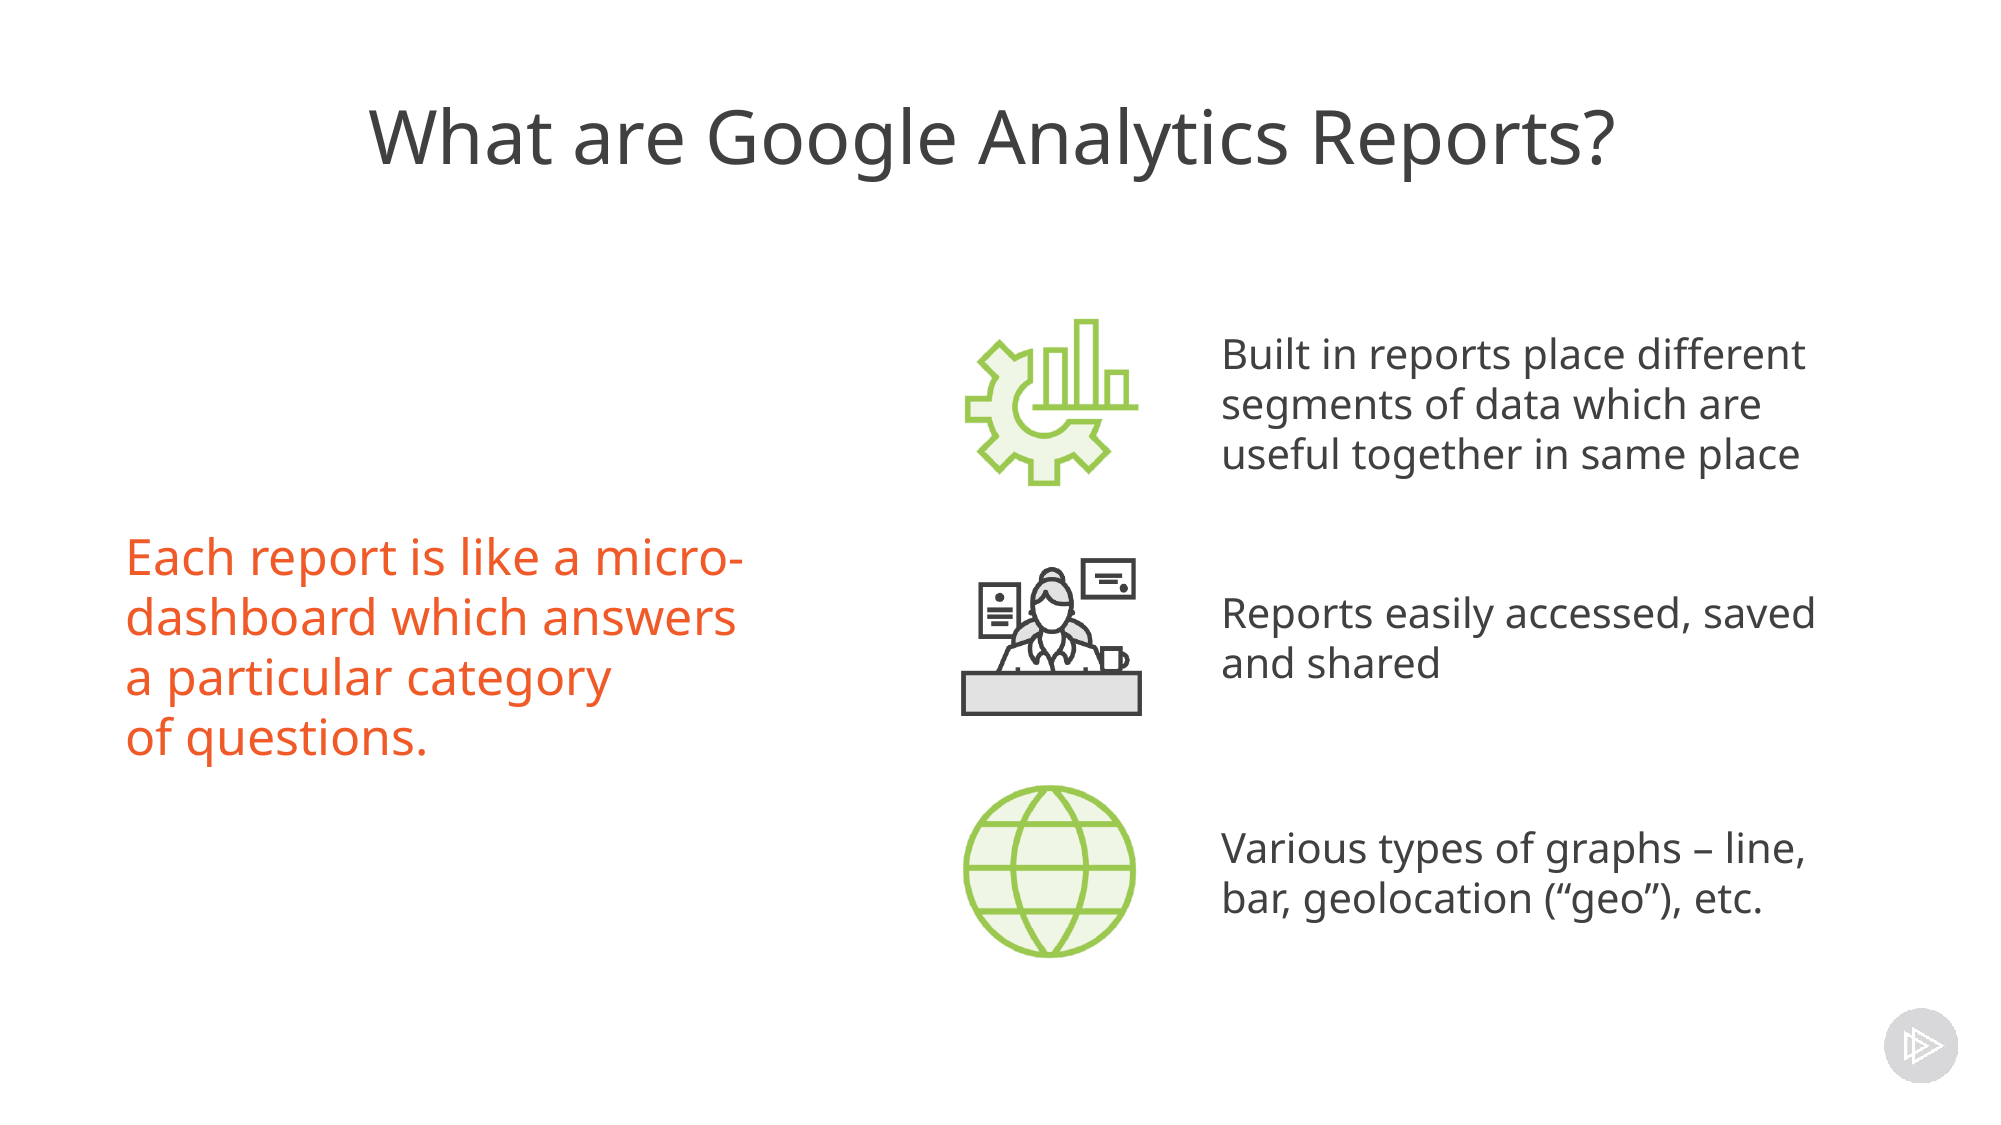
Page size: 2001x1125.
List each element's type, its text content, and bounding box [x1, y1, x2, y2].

title Sending a Custom Event [1884, 1008, 1958, 1083]
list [961, 558, 1142, 716]
list Various types of graphs – line, bar, geolocation (“geo”), etc. [1191, 768, 1885, 975]
list Each report is like a micro-dashboard which answers a particular category of questions. [115, 267, 830, 1022]
title What are Google Analytics Reports? [115, 96, 1885, 169]
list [961, 315, 1142, 490]
list Reports easily accessed, saved and shared [1191, 534, 1885, 740]
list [959, 781, 1140, 962]
list Built in reports place different segments of data which are useful together in same place [1191, 299, 1885, 506]
